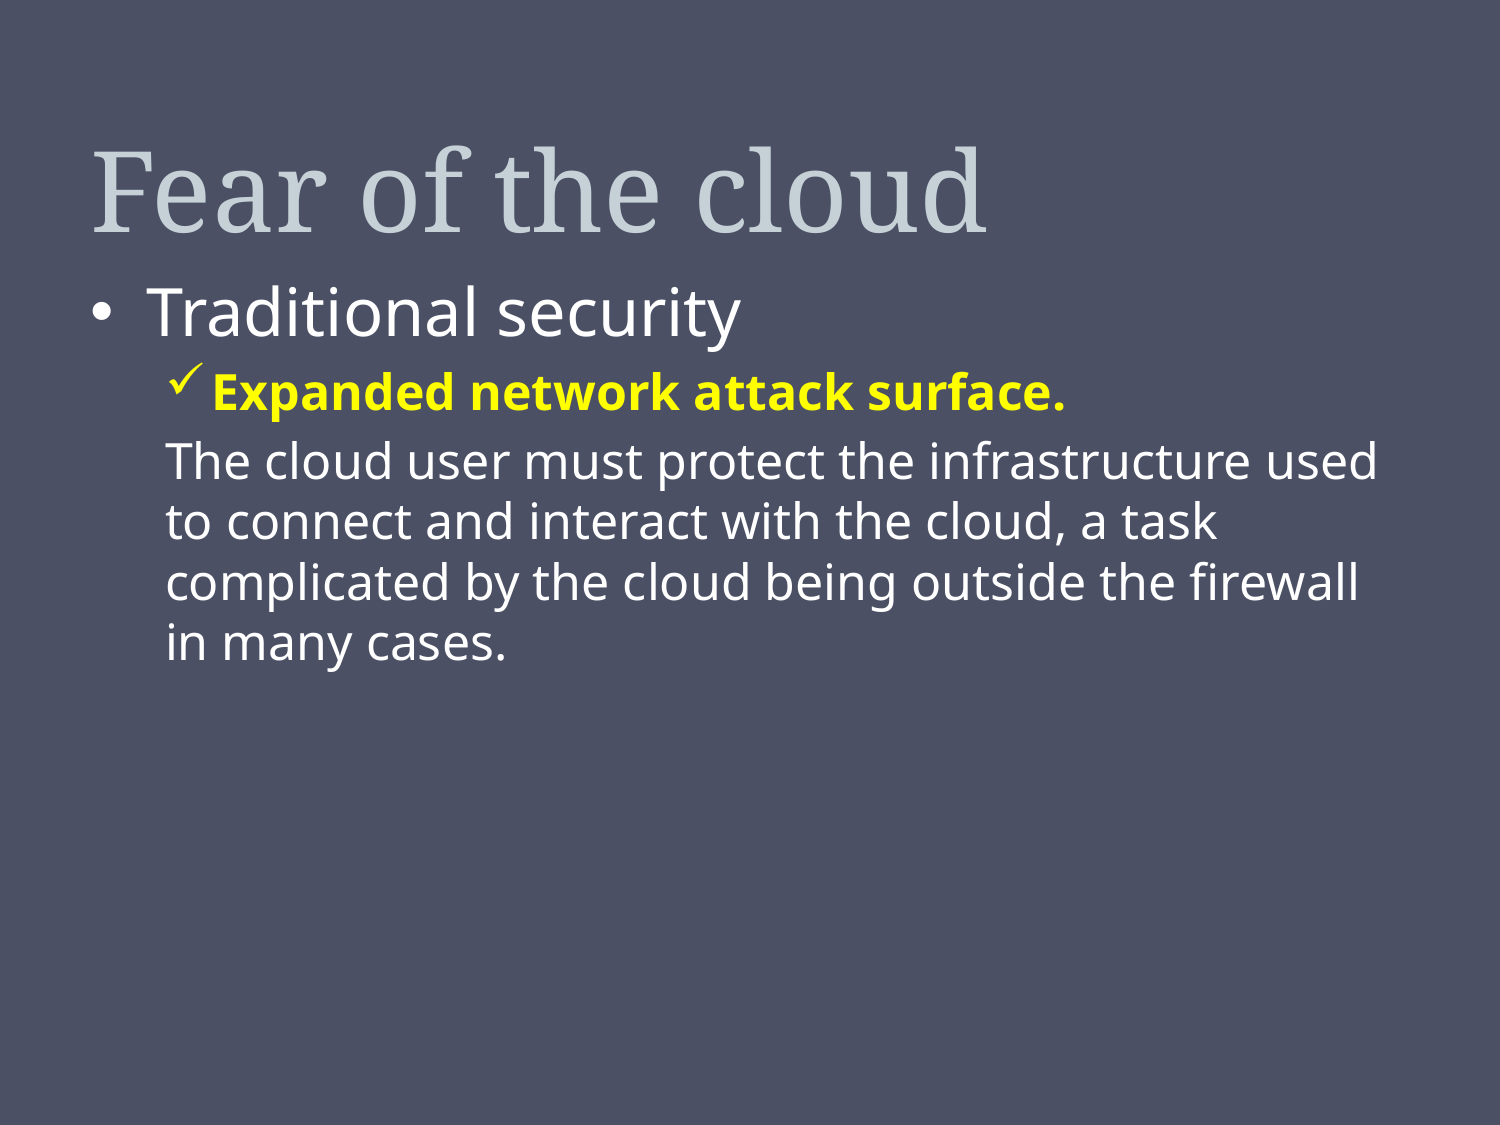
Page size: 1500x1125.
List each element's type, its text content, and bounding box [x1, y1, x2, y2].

title Fear of the cloud [75, 0, 1425, 262]
list Traditional security Expanded network attack surface. The cloud user must protect the infrastructure used to connect and interact with the cloud, a task complicated by the cloud being outside the firewall in many cases. [75, 262, 1425, 1005]
